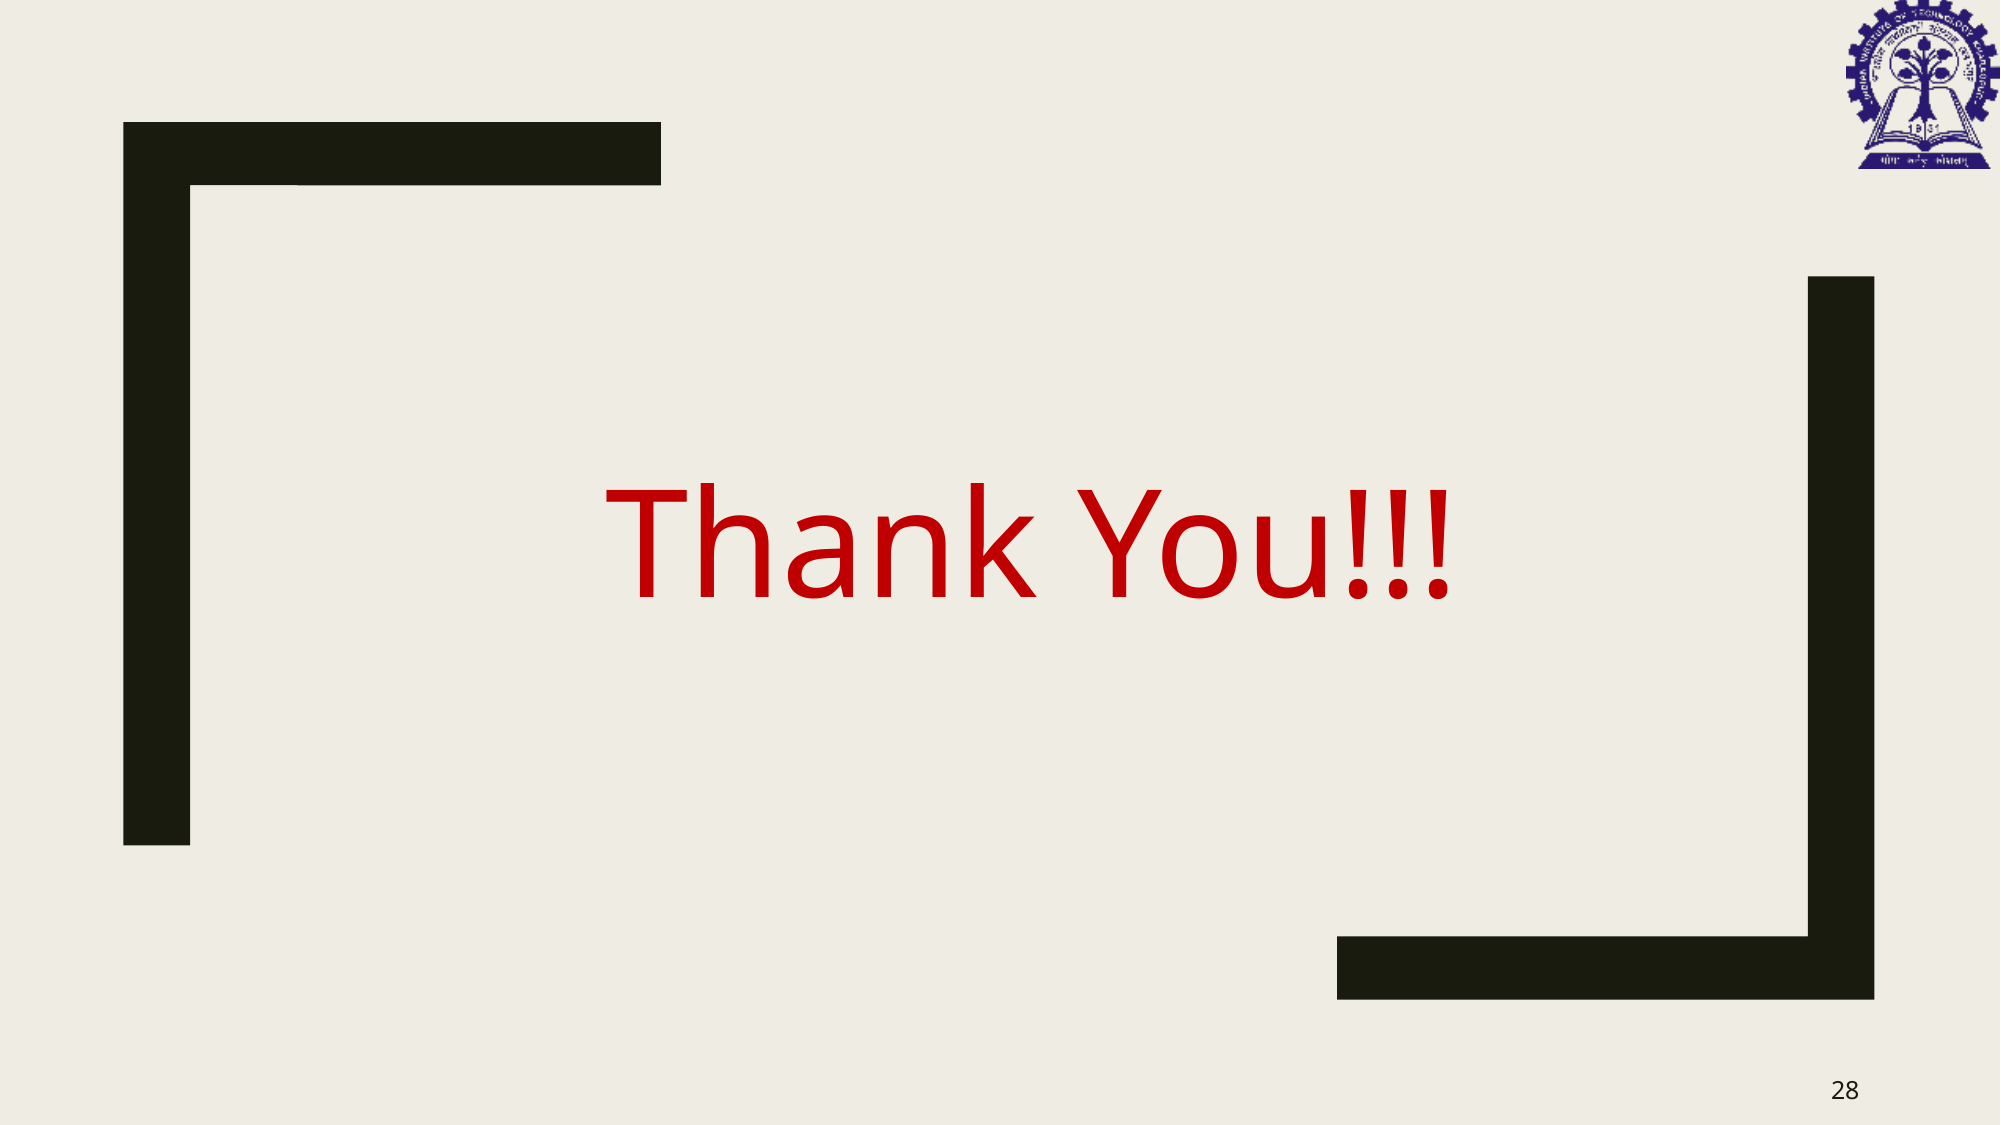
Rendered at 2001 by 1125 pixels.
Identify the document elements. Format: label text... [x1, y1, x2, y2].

title Thank You!!! [314, 293, 1751, 638]
picture [1846, 0, 2000, 169]
slide_number 28 [1612, 1058, 1875, 1125]
